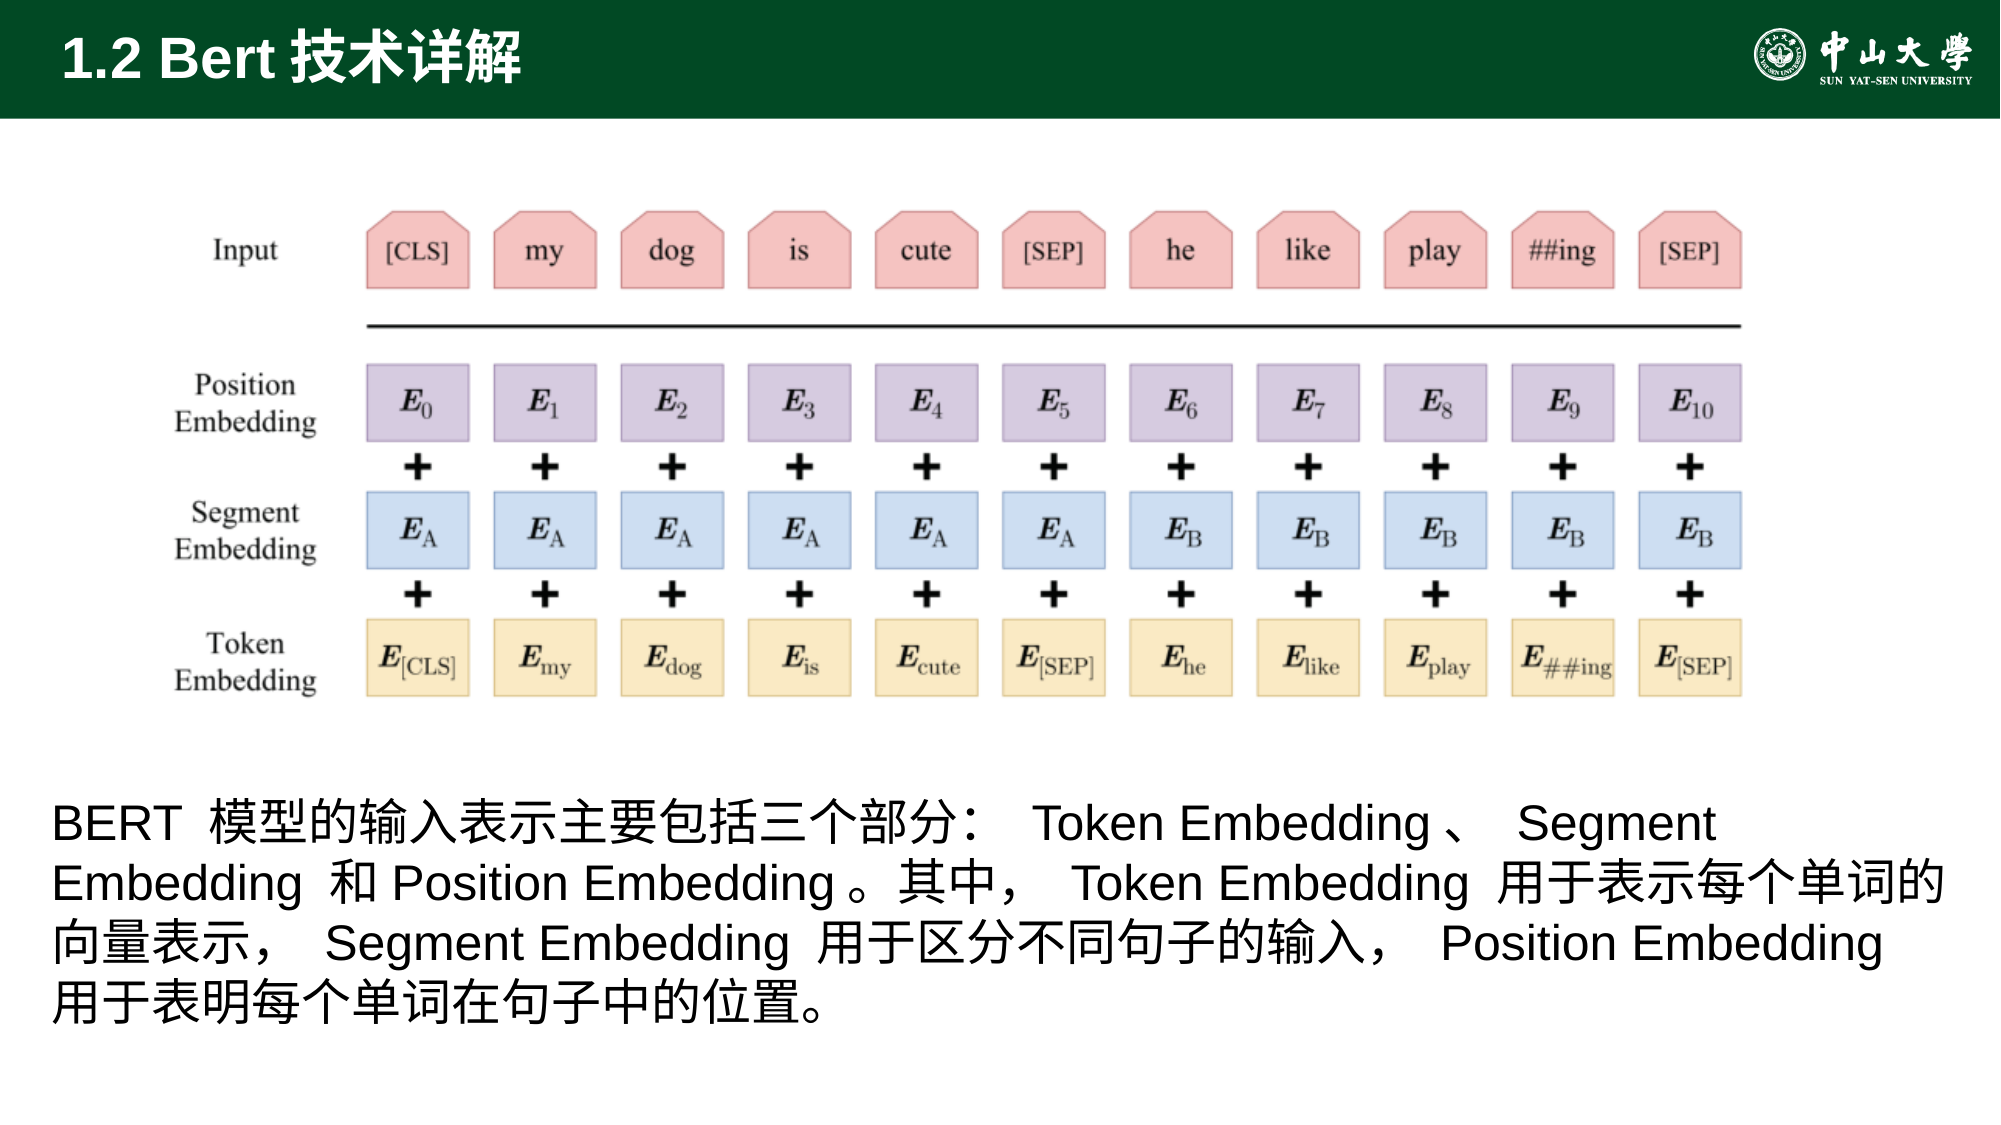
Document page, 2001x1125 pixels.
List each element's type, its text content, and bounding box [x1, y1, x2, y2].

text_box BERT 模型的输入表示主要包括三个部分： Token Embedding、 Segment Embedding 和Position Embedding。其中， Token Embedding 用于表示每个单词的向量表示， Segment Embedding 用于区分不同句子的输入， Position Embedding 用于表明每个单词在句子中的位置。 [36, 782, 1969, 1038]
title 1.2 Bert技术详解 [46, 0, 1723, 119]
picture [1740, 11, 2000, 107]
picture [150, 171, 1763, 717]
